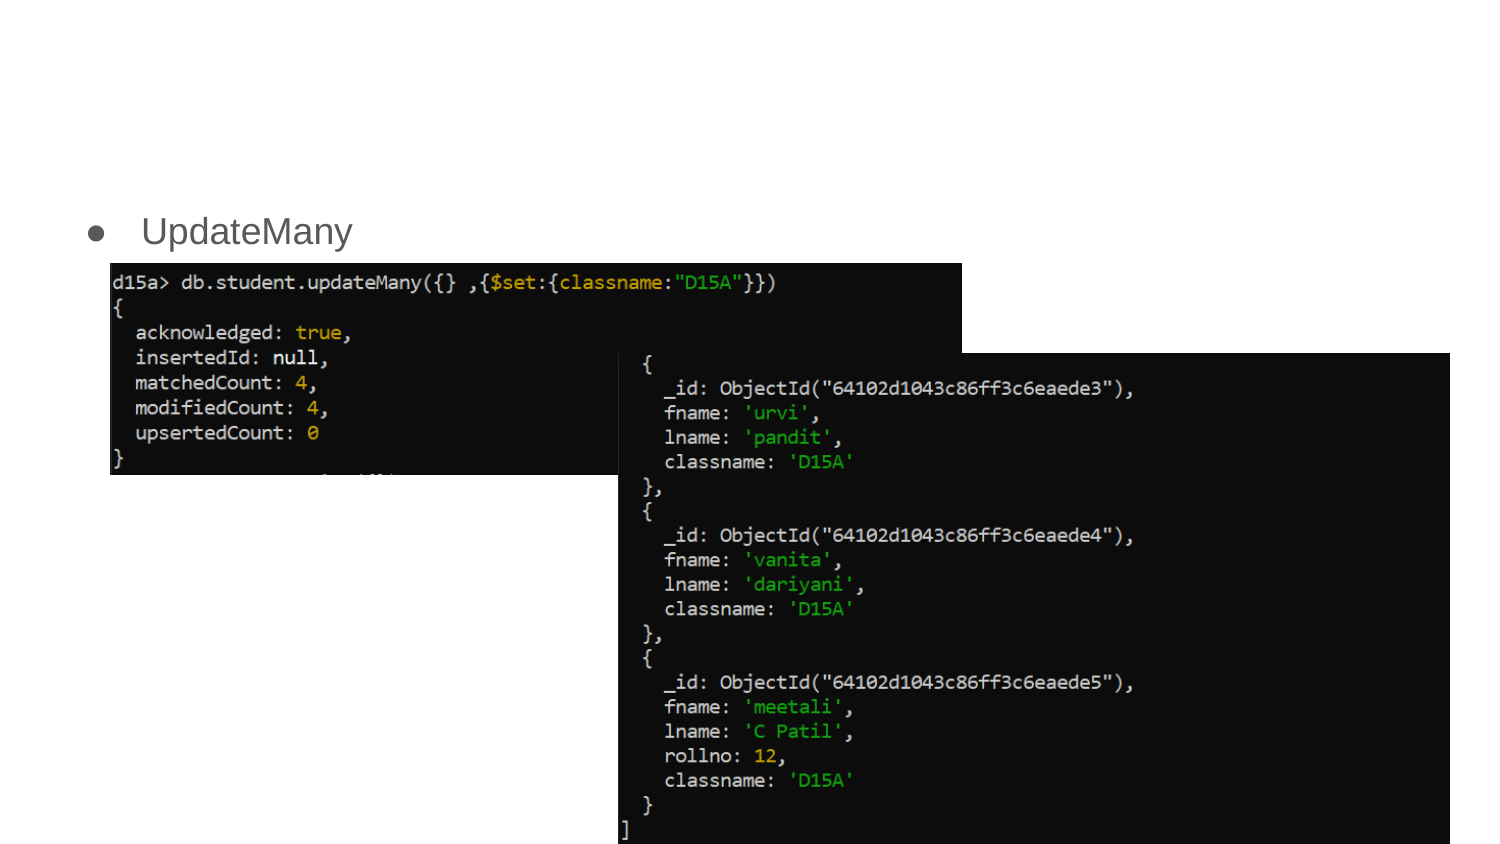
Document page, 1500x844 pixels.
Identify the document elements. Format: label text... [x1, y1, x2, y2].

list UpdateMany [51, 189, 1449, 750]
picture [110, 263, 1451, 844]
